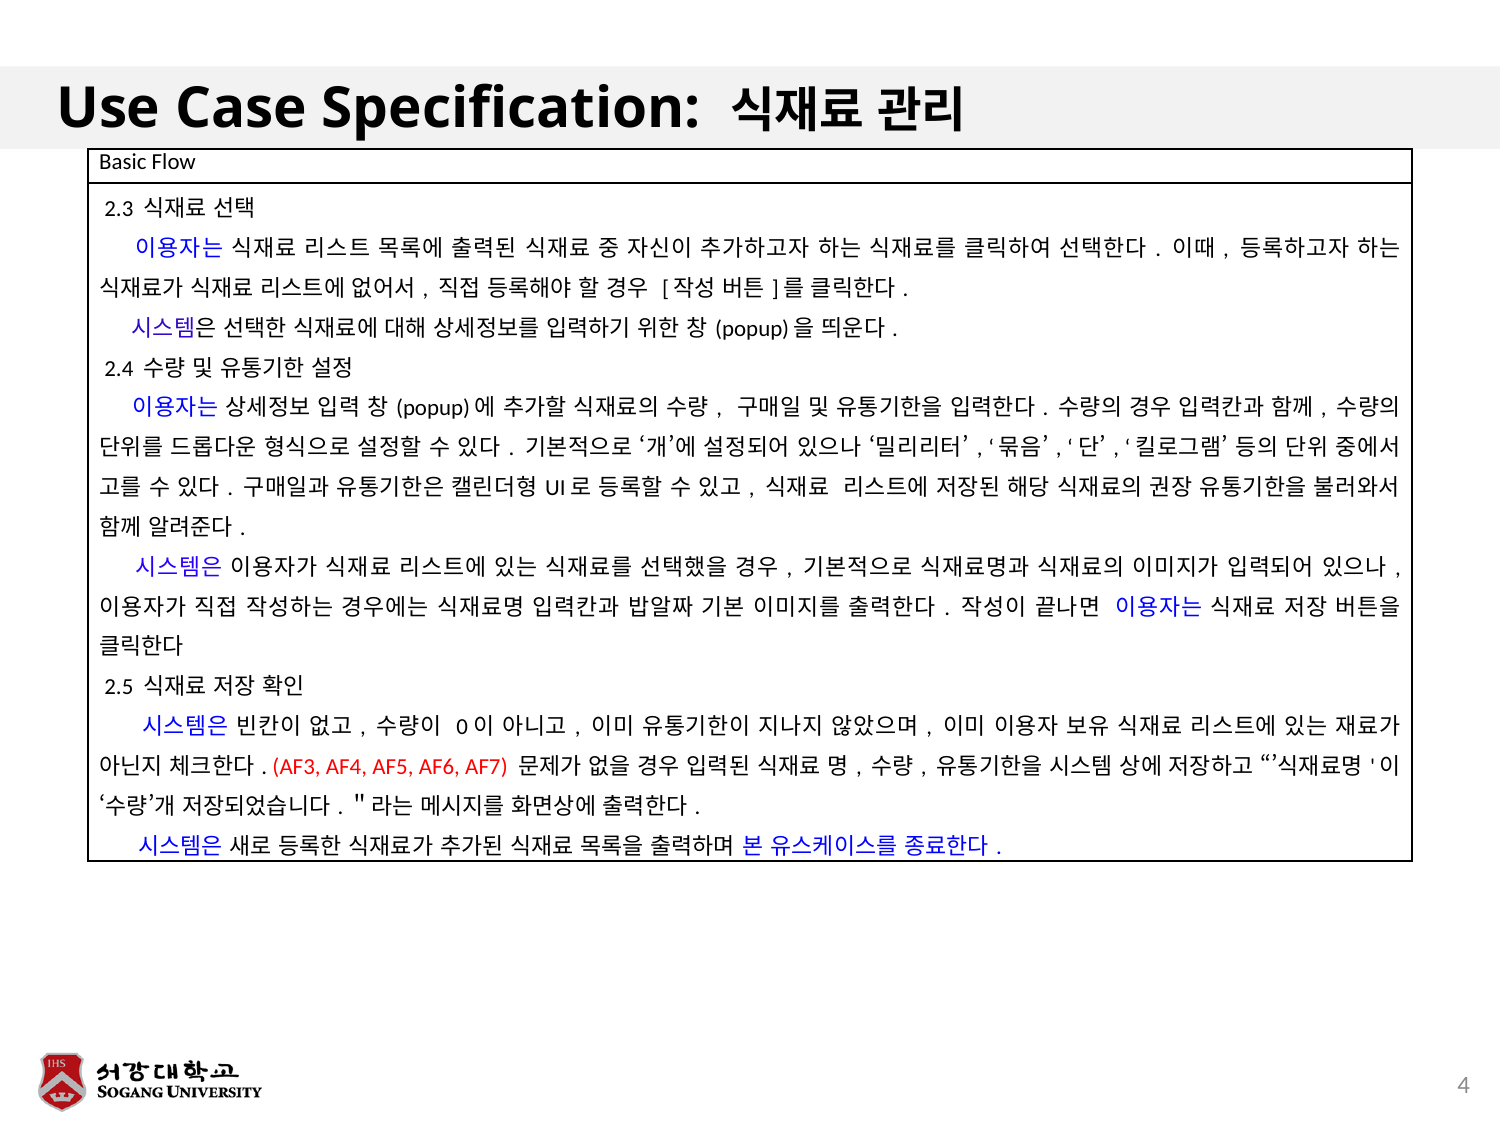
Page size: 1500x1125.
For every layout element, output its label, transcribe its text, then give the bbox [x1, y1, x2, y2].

slide_number 4 [1147, 1053, 1485, 1114]
table_header Basic Flowc Flow [89, 150, 1411, 182]
table_cell 2.3 식재료 선택 이용자는 식재료 리스트 목록에 출력된 식재료 중 자신이 추가하고자 하는 식재료를 클릭하여 선택한다. 이때, 등록하고자 하는 식재료가 식재료 리스트에 없어서, 직접 등록해야 할 경우 [작성 버튼]를 클릭한다. 시스템은 선택한 식재료에 대해 상세정보를 입력하기 위한 창(popup)을 띄운다. 2.4 수량 및 유통기한 설정 이용자는 상세정보 입력 창(popup)에 추가할 식재료의 수량, 구매일 및 유통기한을 입력한다. 수량의 경우 입력칸과 함께, 수량의 단위를 드롭다운 형식으로 설정할 수 있다. 기본적으로 ‘개’에 설정되어 있으나 ‘밀리리터’, ‘묶음’, ‘단’, ‘킬로그램’ 등의 단위 중에서 고를 수 있다. 구매일과 유통기한은 캘린더형UI로 등록할 수 있고, 식재료 리스트에 저장된 해당 식재료의 권장 유통기한을 불러와서 함께 알려준다. 시스템은 이용자가 식재료 리스트에 있는 식재료를 선택했을 경우, 기본적으로 식재료명과 식재료의 이미지가 입력되어 있으나, 이용자가 직접 작성하는 경우에는 식재료명 입력칸과 밥알짜 기본 이미지를 출력한다. 작성이 끝나면 이용자는 식재료 저장 버튼을 클릭한다 2.5 식재료 저장 확인 시스템은 빈칸이 없고, 수량이 0이 아니고, 이미 유통기한이 지나지 않았으며, 이미 이용자 보유 식재료 리스트에 있는 재료가 아닌지 체크한다. (AF3, AF4, AF5, AF6, AF7) 문제가 없을 경우 입력된 식재료 명, 수량, 유통기한을 시스템 상에 저장하고 “’식재료명'이 ‘수량’개 저장되었습니다.＂라는 메시지를 화면상에 출력한다. 시스템은 새로 등록한 식재료가 추가된 식재료 목록을 출력하며 본 유스케이스를 종료한다. [89, 184, 1411, 860]
title Use Case Specification: 식재료 관리 [41, 64, 1459, 149]
picture [0, 1031, 294, 1125]
